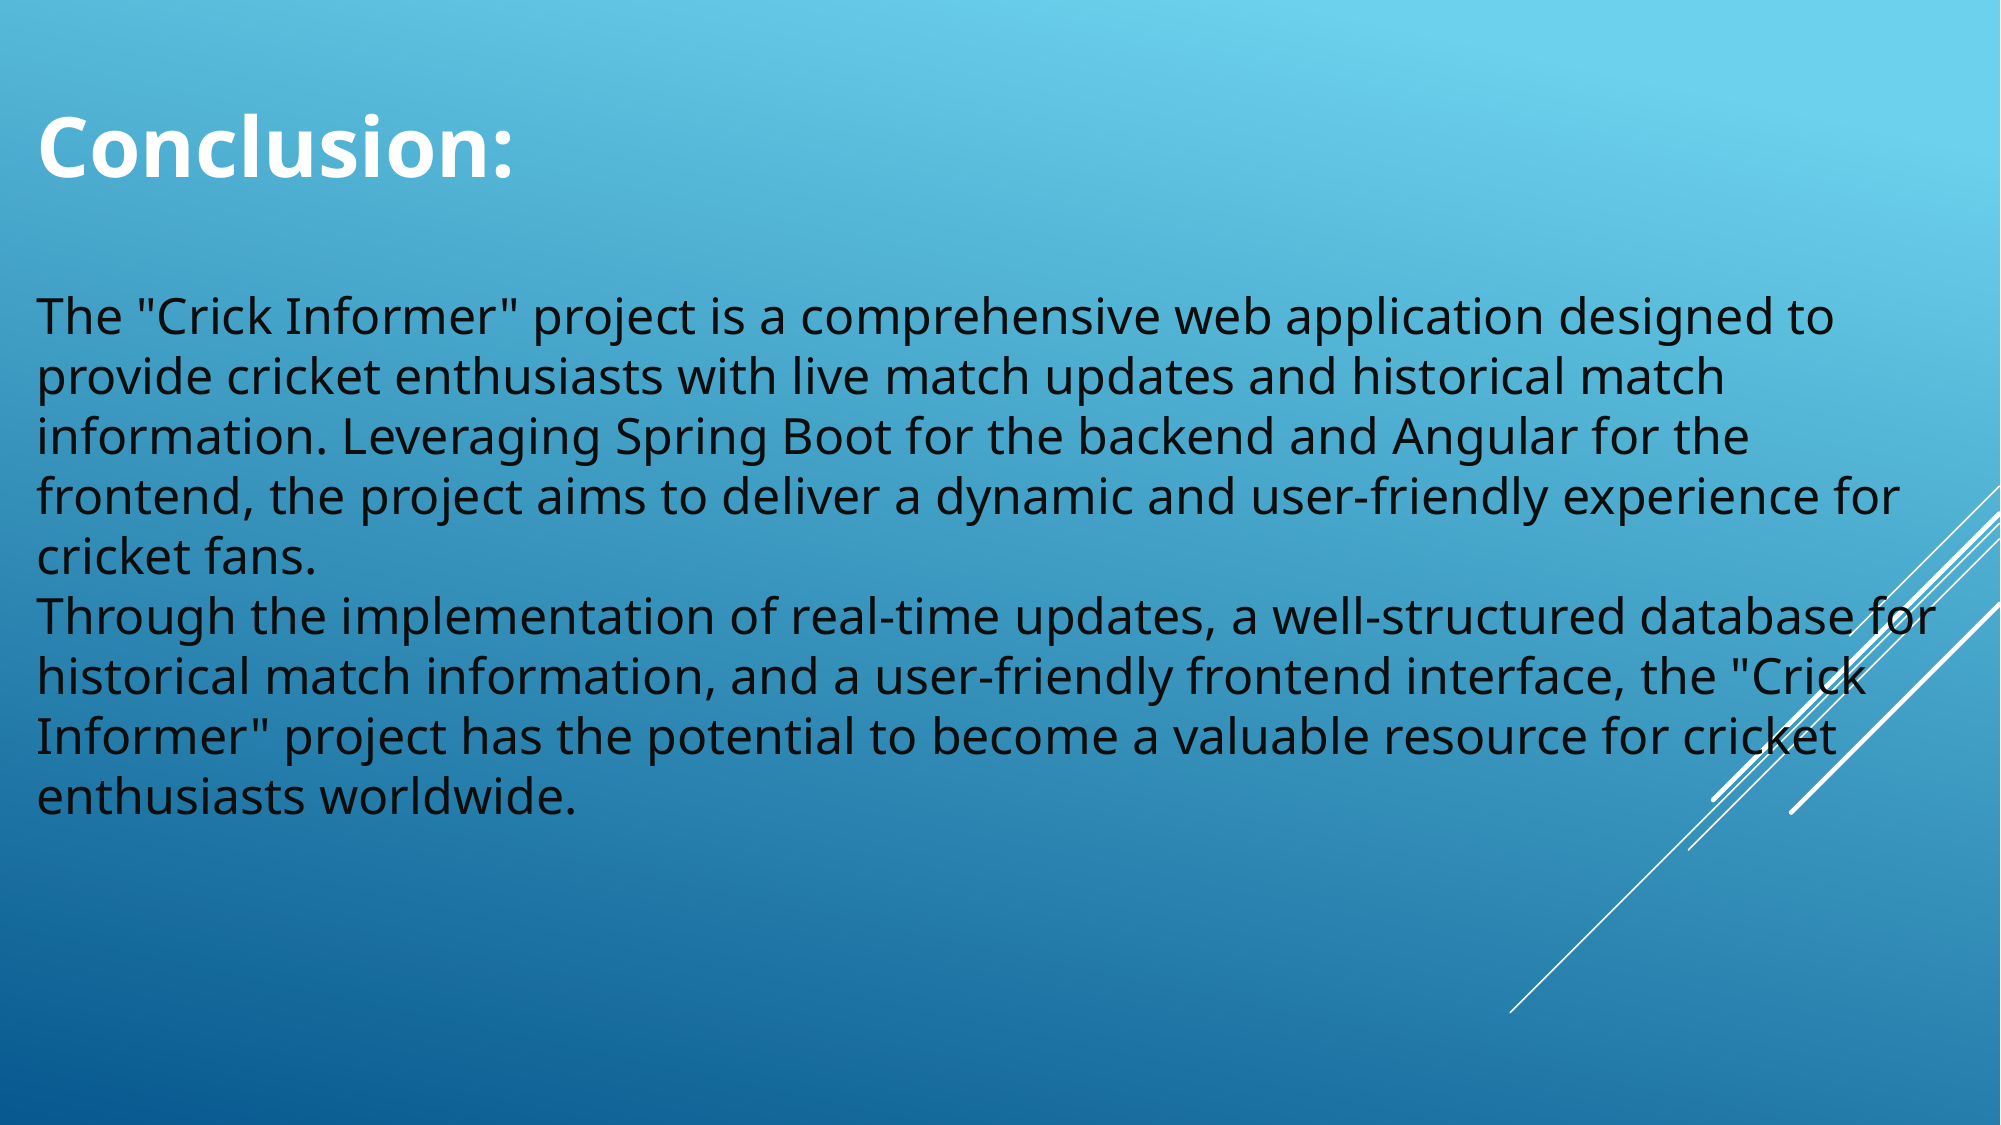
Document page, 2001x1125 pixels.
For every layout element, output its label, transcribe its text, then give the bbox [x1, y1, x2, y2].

text_box Conclusion: The "Crick Informer" project is a comprehensive web application designed to provide cricket enthusiasts with live match updates and historical match information. Leveraging Spring Boot for the backend and Angular for the frontend, the project aims to deliver a dynamic and user-friendly experience for cricket fans. Through the implementation of real-time updates, a well-structured database for historical match information, and a user-friendly frontend interface, the "Crick Informer" project has the potential to become a valuable resource for cricket enthusiasts worldwide. [21, 41, 1964, 877]
